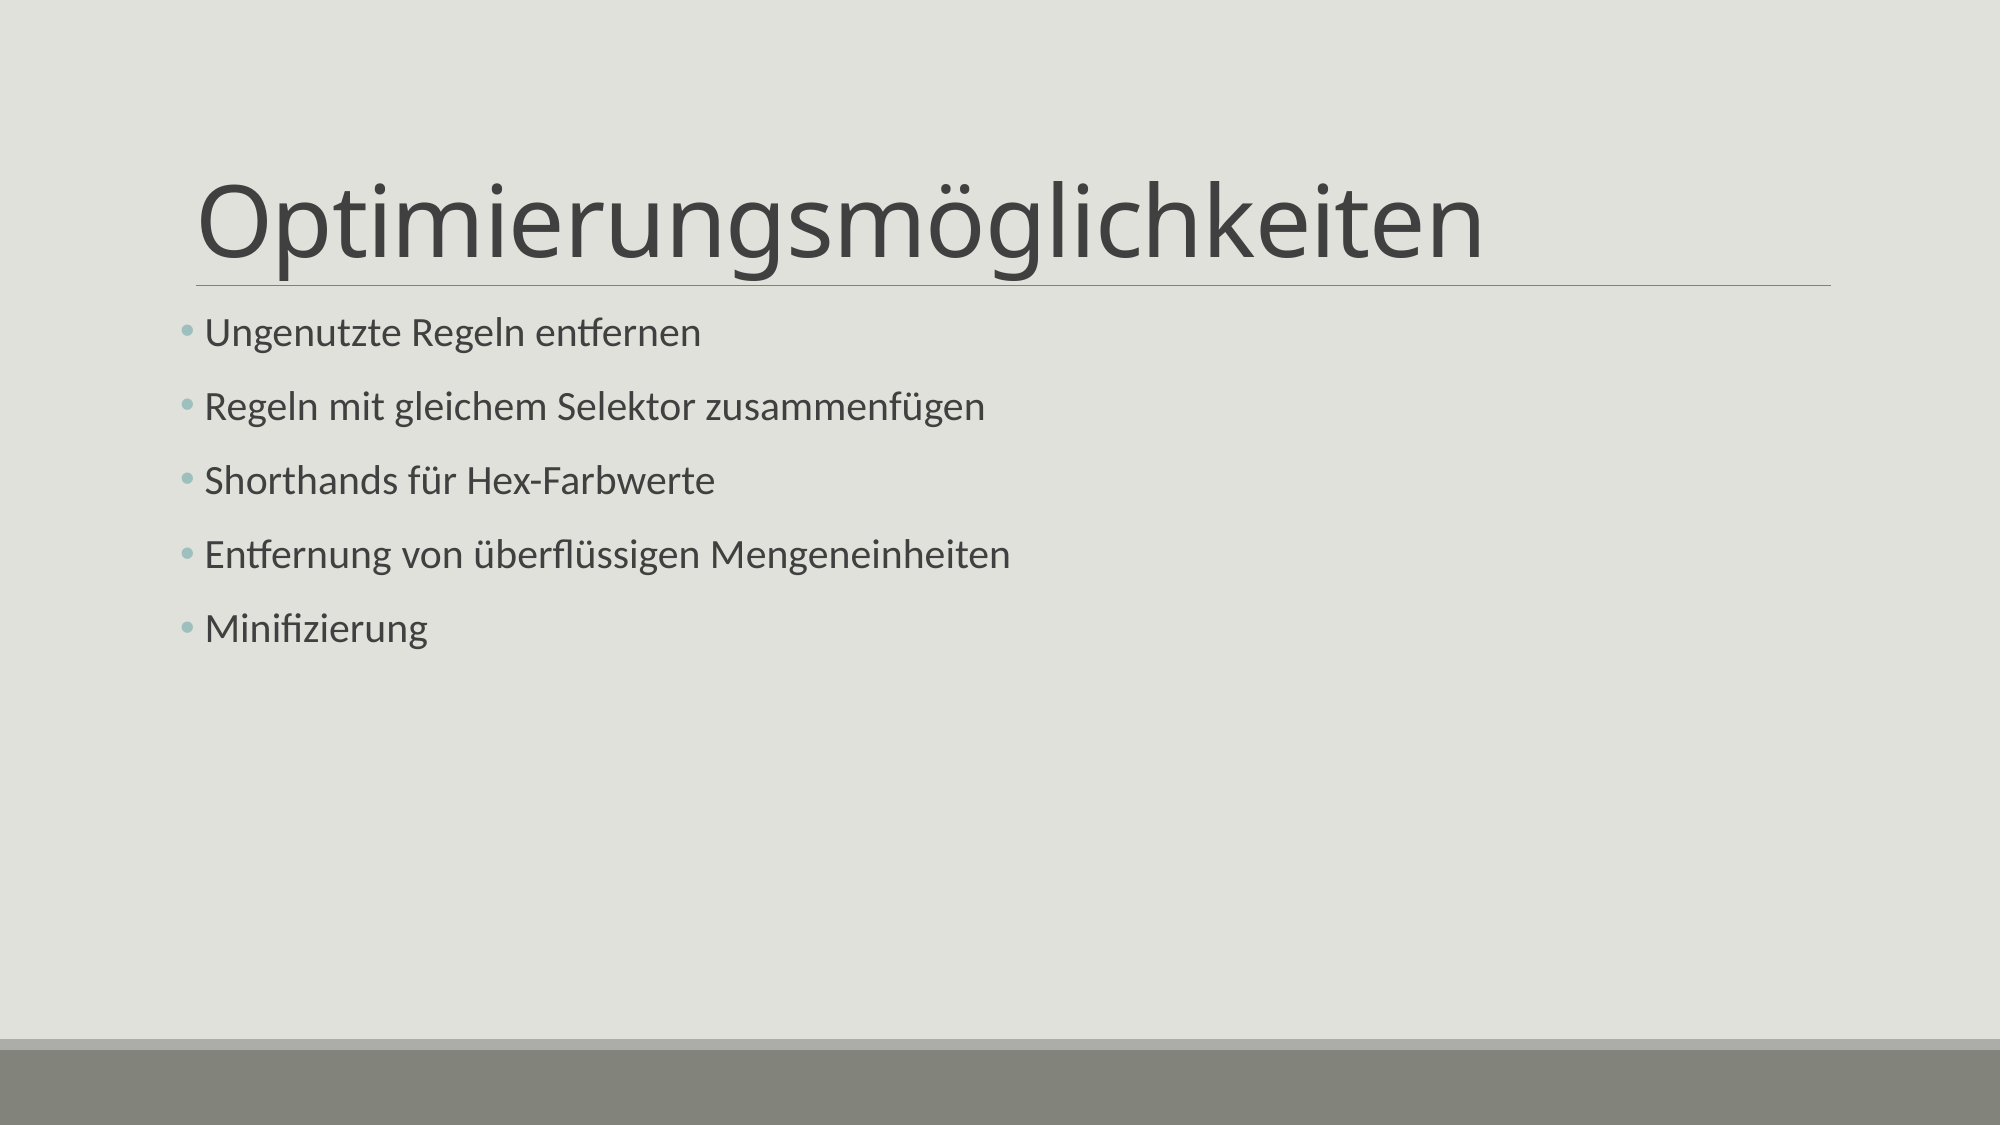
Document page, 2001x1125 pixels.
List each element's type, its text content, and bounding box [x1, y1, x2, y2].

list Ungenutzte Regeln entfernen Regeln mit gleichem Selektor zusammenfügen Shorthands für Hex-Farbwerte Entfernung von überflüssigen Mengeneinheiten Minifizierung [180, 302, 1830, 963]
title Optimierungsmöglichkeiten [180, 47, 1830, 285]
